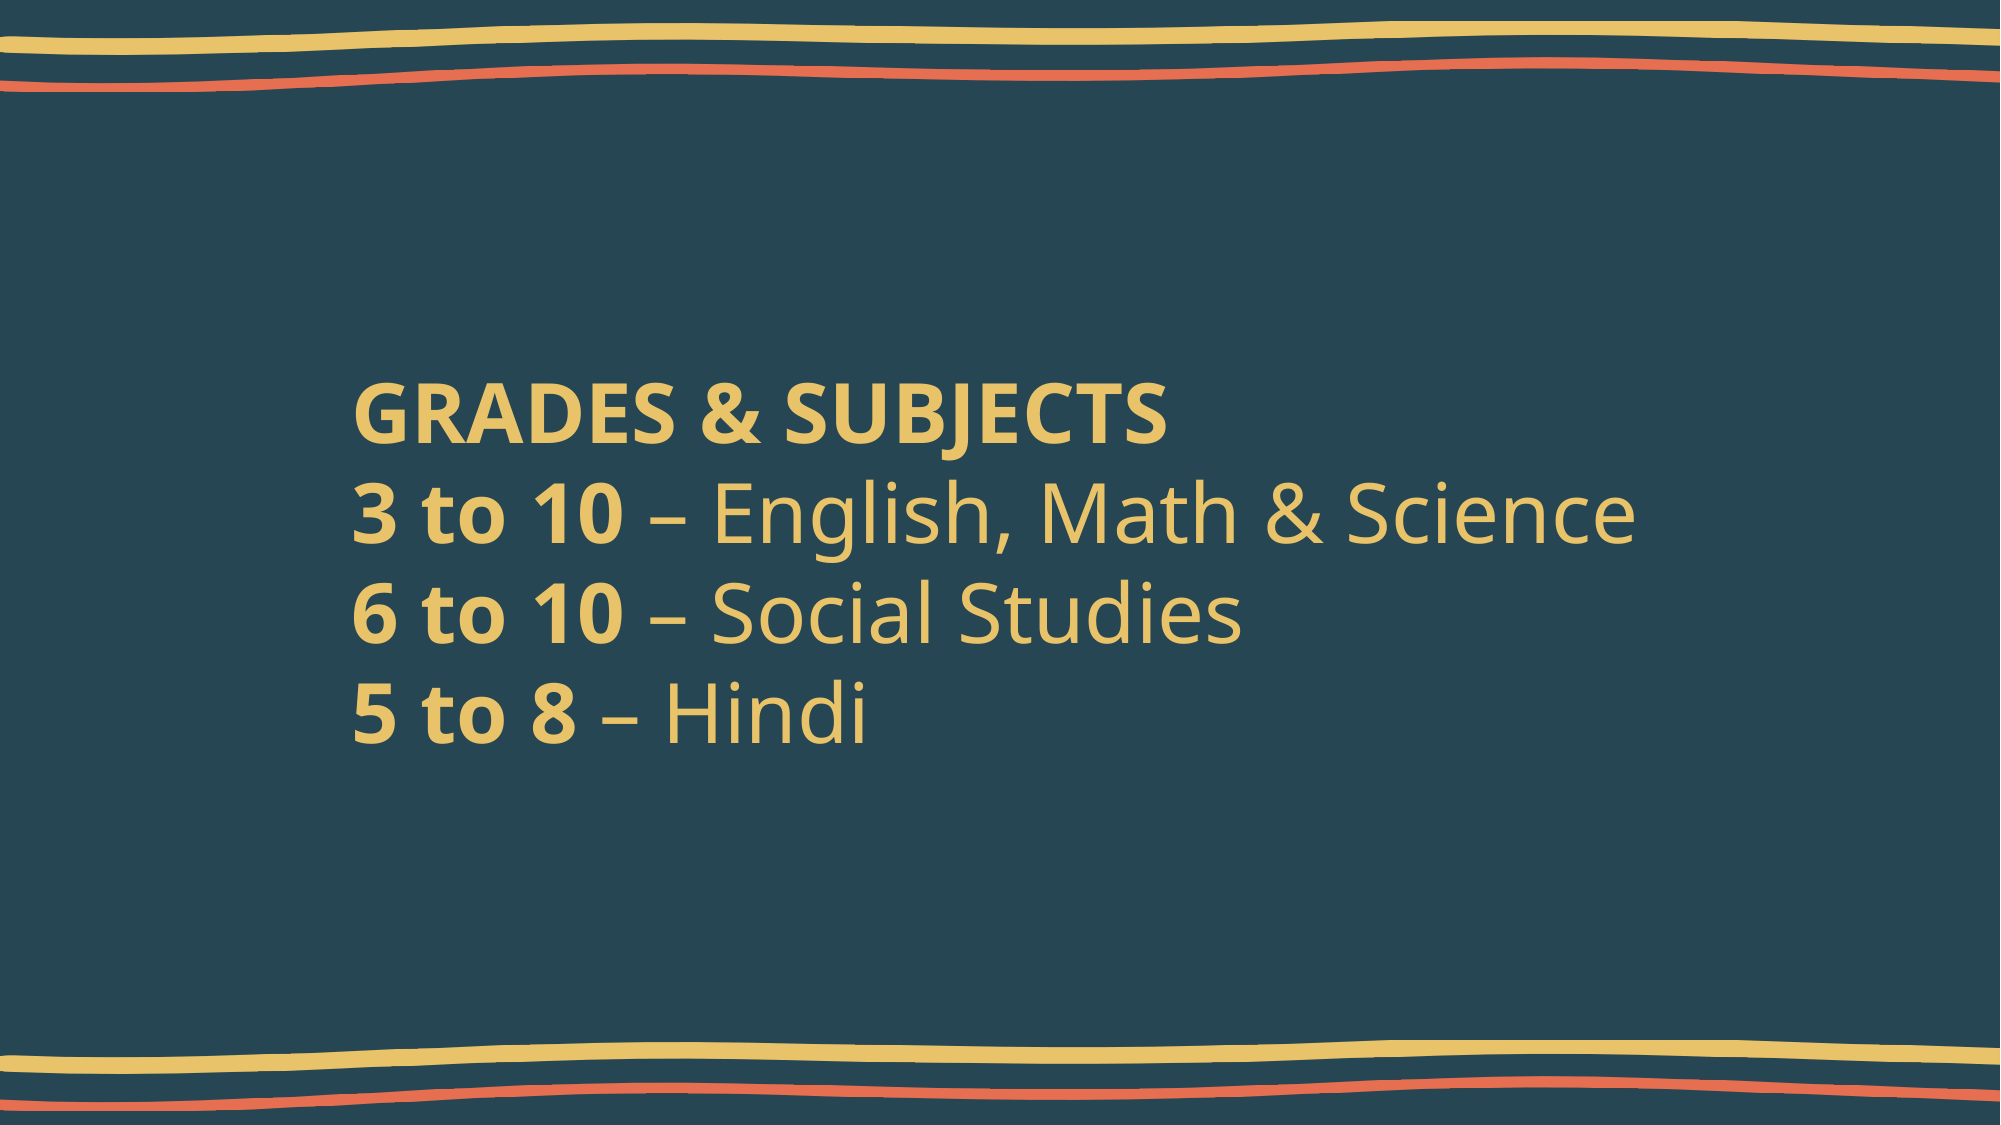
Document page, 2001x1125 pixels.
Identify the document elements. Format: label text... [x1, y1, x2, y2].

text_box GRADES & SUBJECTS 3 to 10 – English, Math & Science 6 to 10 – Social Studies 5 to 8 – Hindi [336, 352, 1664, 768]
picture [0, 21, 2000, 92]
picture [0, 1040, 2000, 1111]
